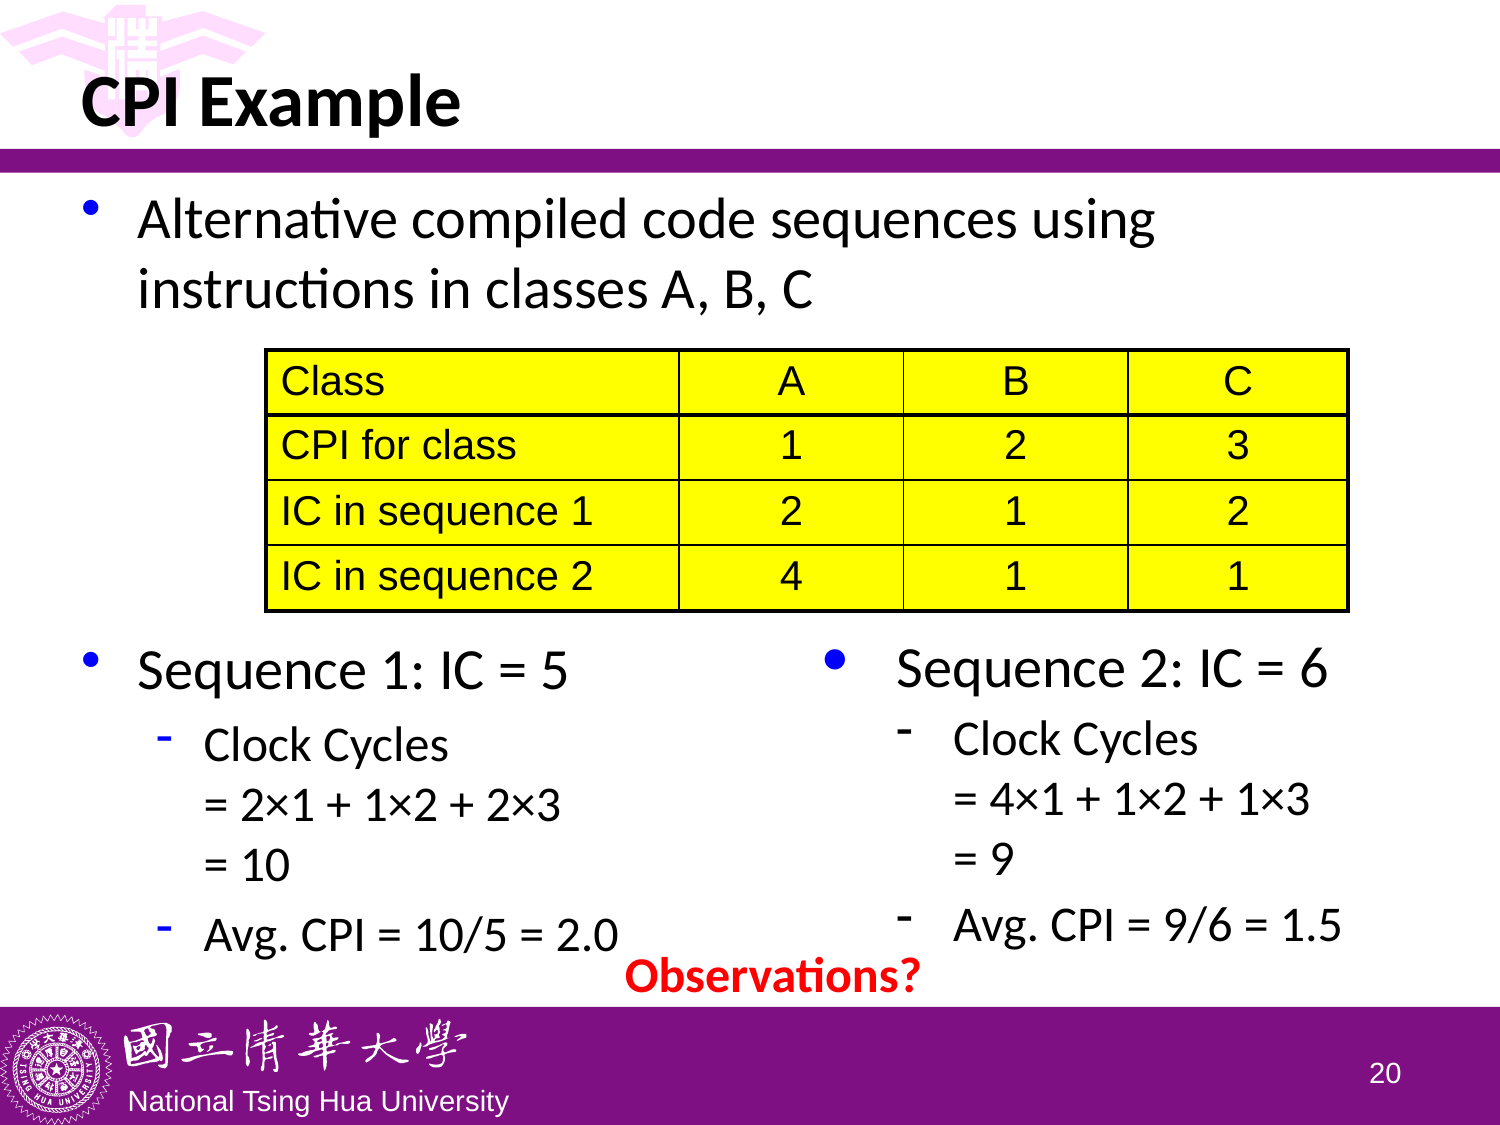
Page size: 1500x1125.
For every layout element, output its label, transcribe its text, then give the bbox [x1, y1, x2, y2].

table_cell 1 [904, 546, 1127, 609]
table_header B [904, 352, 1127, 413]
title CPI Example [66, 37, 1436, 149]
slide_number 19 [1104, 1021, 1417, 1097]
table_cell CPI for class [268, 417, 678, 479]
text_box Sequence 2: IC = 6 Clock Cycles = 4×1 + 1×2 + 1×3 = 9 Avg. CPI = 9/6 = 1.5 [807, 621, 1445, 965]
table_cell 3 [1129, 417, 1346, 479]
table_cell 2 [904, 417, 1127, 479]
table_header C [1129, 352, 1346, 413]
table_cell 1 [904, 481, 1127, 544]
table_cell 1 [1129, 546, 1346, 609]
table_cell 4 [680, 546, 903, 609]
table_cell 2 [680, 481, 903, 544]
table_cell 2 [1129, 481, 1346, 544]
table_cell 1 [680, 417, 903, 479]
table_cell IC in sequence 2 [268, 546, 678, 609]
table_header A [680, 352, 903, 413]
list Alternative compiled code sequences using instructions in classes A, B, C Sequence 1: IC = 5 Clock Cycles = 2×1 + 1×2 + 2×3 = 10 Avg. CPI = 10/5 = 2.0 [66, 172, 1436, 1003]
table_header Class [268, 352, 678, 413]
text_box Observations? [610, 935, 938, 1011]
table_cell IC in sequence 1 [268, 481, 678, 544]
